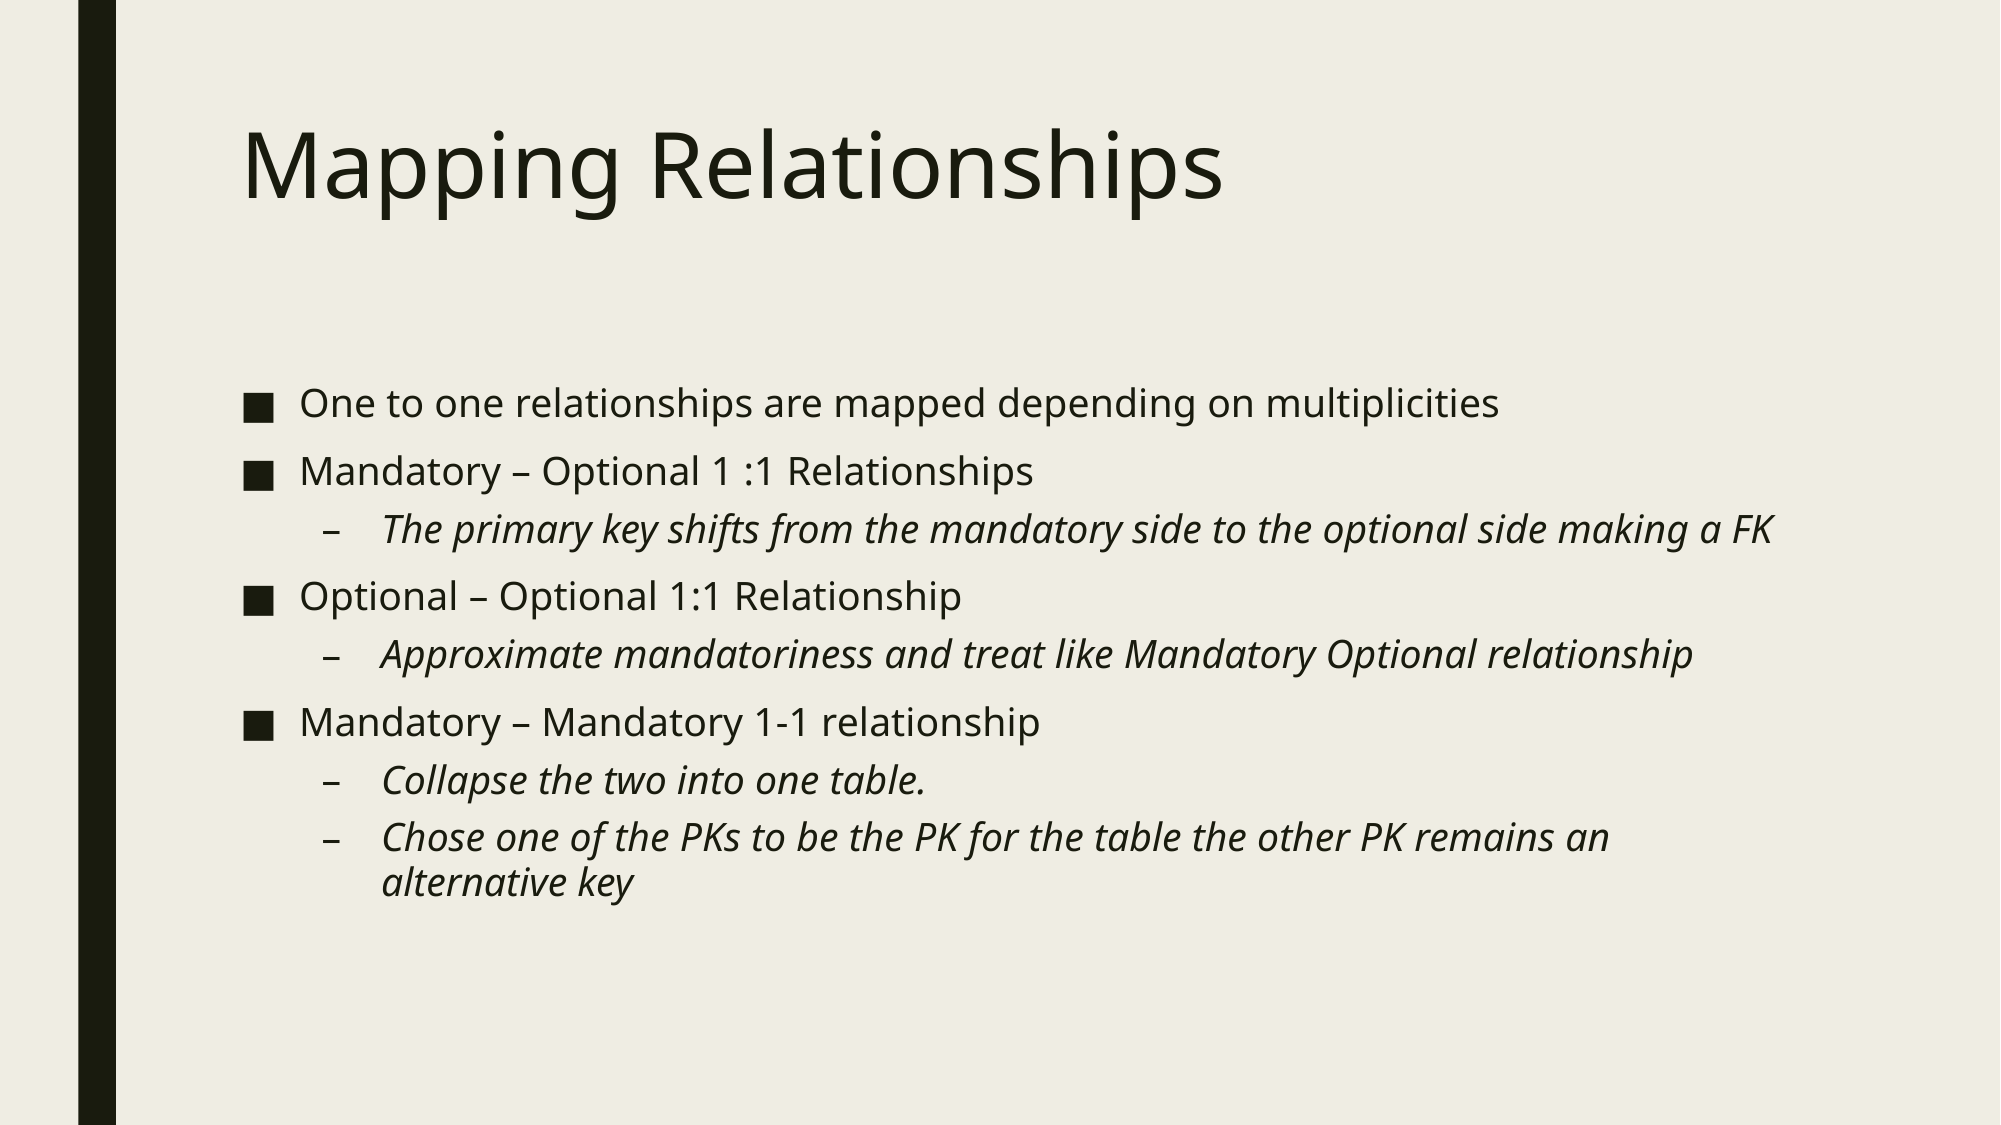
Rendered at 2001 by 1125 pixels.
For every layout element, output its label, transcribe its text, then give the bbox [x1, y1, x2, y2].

title Mapping Relationships [225, 112, 1800, 357]
list One to one relationships are mapped depending on multiplicities Mandatory – Optional 1 :1 Relationships The primary key shifts from the mandatory side to the optional side making a FK Optional – Optional 1:1 Relationship Approximate mandatoriness and treat like Mandatory Optional relationship Mandatory – Mandatory 1-1 relationship Collapse the two into one table. Chose one of the PKs to be the PK for the table the other PK remains an alternative key [225, 375, 1800, 963]
